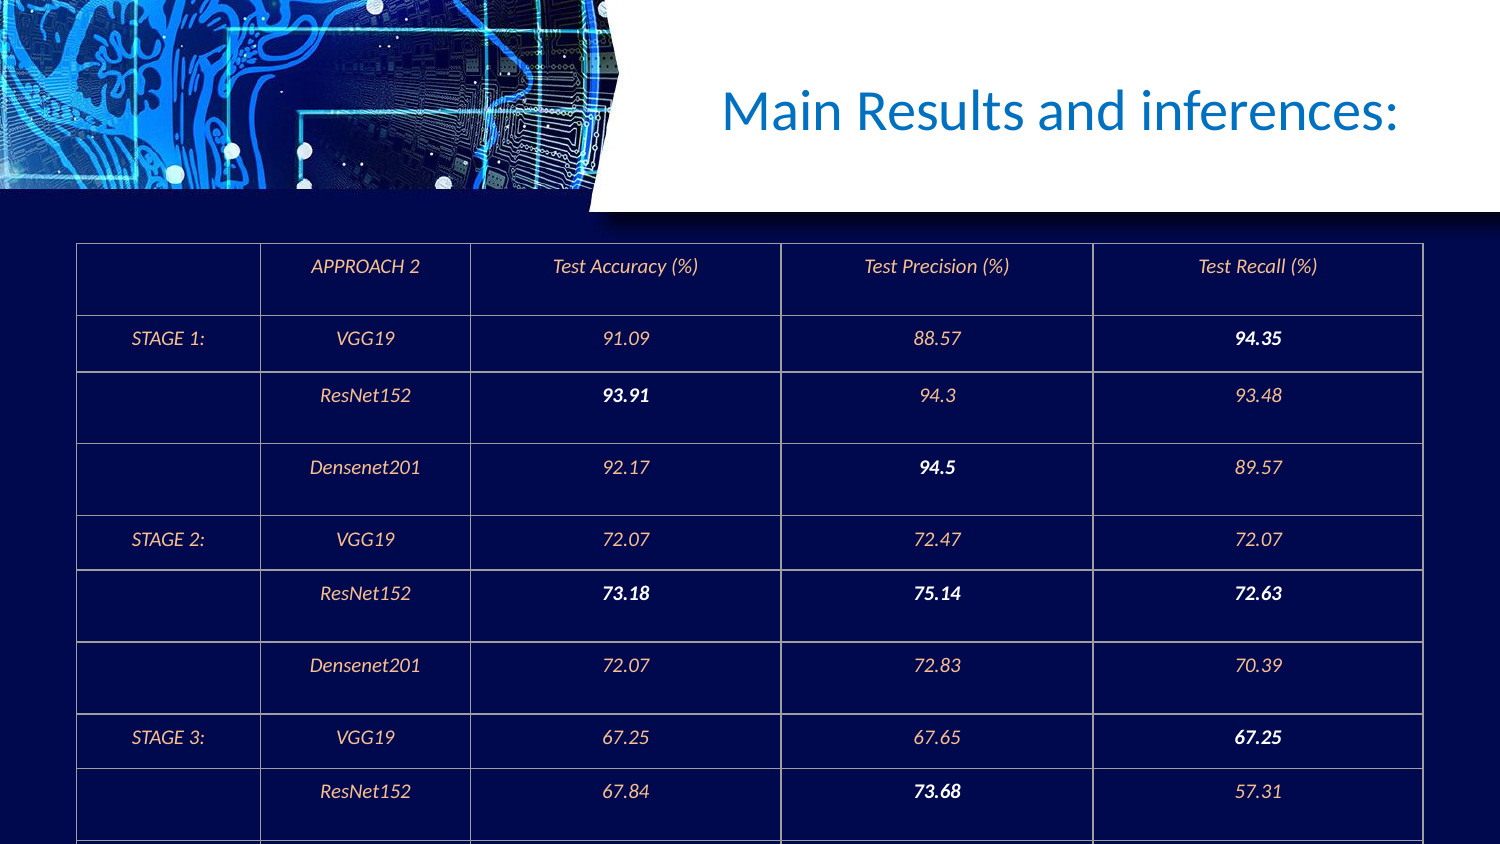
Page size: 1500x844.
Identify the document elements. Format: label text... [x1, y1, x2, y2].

table_cell 89.57 [1094, 444, 1422, 515]
table_cell 72.63 [1094, 571, 1422, 641]
table_cell VGG19 [261, 516, 470, 569]
table_cell VGG19 [261, 316, 470, 371]
table_cell 94.3 [782, 373, 1092, 443]
table_cell 75.14 [782, 571, 1092, 641]
table_cell 67.25 [471, 715, 780, 768]
table_cell 94.5 [782, 444, 1092, 515]
table_header Test Precision (%) [782, 244, 1092, 315]
table_cell 73.18 [471, 571, 780, 641]
table_cell [77, 373, 260, 443]
table_header [77, 244, 260, 315]
table_cell 93.91 [471, 373, 780, 443]
table_cell STAGE 1: [77, 316, 260, 371]
title Main Results and inferences: [87, 44, 1416, 170]
table_cell [77, 643, 260, 713]
table_cell 93.48 [1094, 373, 1422, 443]
table_cell 67.25 [1094, 715, 1422, 768]
table_cell 91.09 [471, 316, 780, 371]
table_cell Densenet201 [261, 444, 470, 515]
table_cell 92.17 [471, 444, 780, 515]
table_cell 67.65 [782, 715, 1092, 768]
table_cell 72.07 [471, 516, 780, 569]
table_cell [77, 769, 260, 840]
table_cell 70.39 [1094, 643, 1422, 713]
table_cell 88.57 [782, 316, 1092, 371]
picture [0, 0, 1500, 844]
list [84, 241, 1437, 800]
table_cell ResNet152 [261, 373, 470, 443]
table_cell ResNet152 [261, 571, 470, 641]
table_cell STAGE 3: [77, 715, 260, 768]
table_cell Densenet201 [261, 643, 470, 713]
table_cell 73.68 [782, 769, 1092, 840]
table_cell 72.07 [471, 643, 780, 713]
table_cell STAGE 2: [77, 516, 260, 569]
table_header Test Accuracy (%) [471, 244, 780, 315]
table_cell VGG19 [261, 715, 470, 768]
table_cell [77, 444, 260, 515]
table_cell 94.35 [1094, 316, 1422, 371]
table_cell 72.47 [782, 516, 1092, 569]
table_cell ResNet152 [261, 769, 470, 840]
table_header Test Recall (%) [1094, 244, 1422, 315]
table_cell 72.83 [782, 643, 1092, 713]
table_cell 72.07 [1094, 516, 1422, 569]
table_cell 67.84 [471, 769, 780, 840]
table_cell 57.31 [1094, 769, 1422, 840]
table_header APPROACH 2 [261, 244, 470, 315]
table_cell [77, 571, 260, 641]
